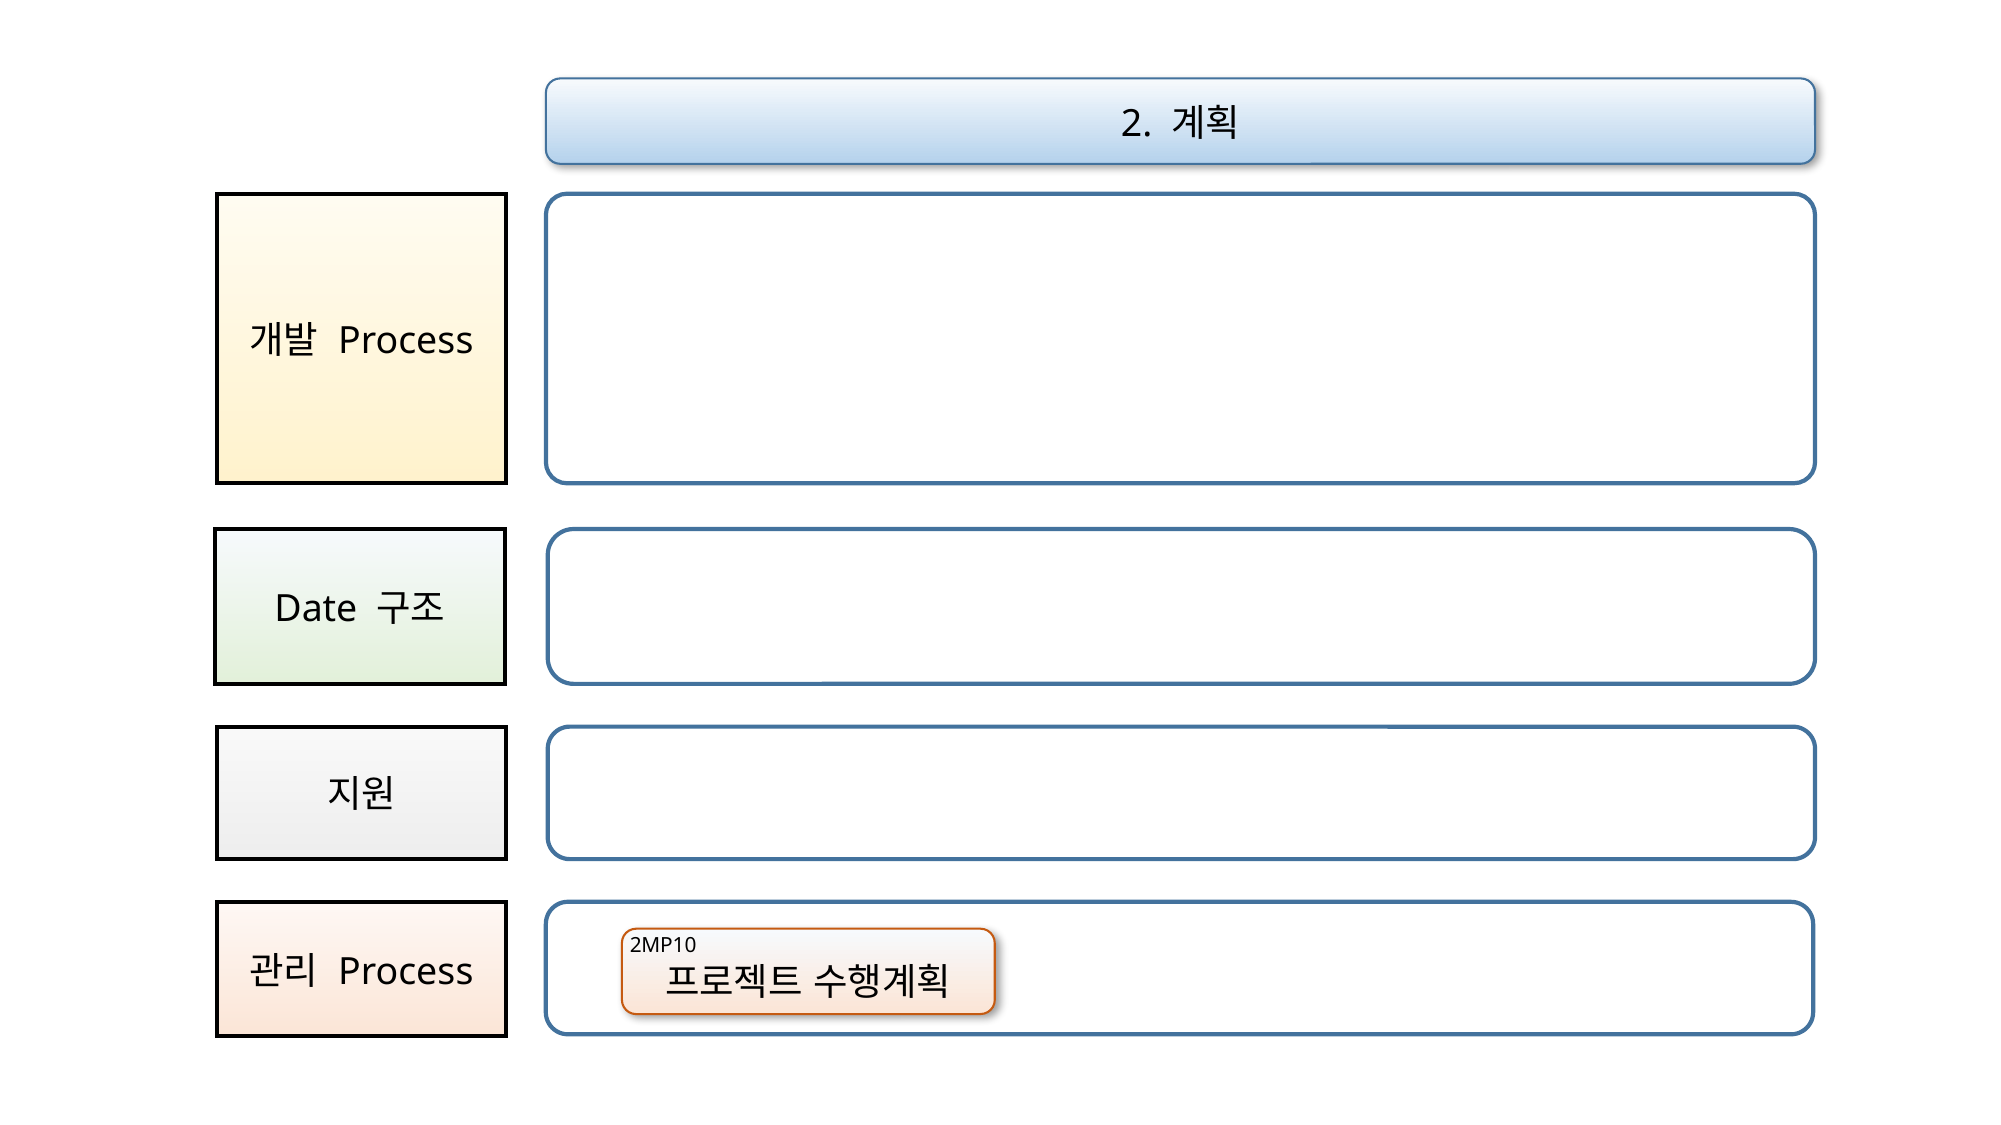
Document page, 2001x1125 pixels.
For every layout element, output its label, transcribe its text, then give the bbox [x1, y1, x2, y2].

text_box [544, 192, 1817, 485]
text_box [546, 527, 1817, 685]
text_box [544, 900, 1815, 1036]
text_box 관리 Process [216, 901, 507, 1037]
text_box Date 구조 [214, 528, 506, 685]
text_box 2. 계획 [544, 77, 1817, 165]
text_box 지원 [216, 726, 507, 860]
text_box 개발 Process [216, 193, 507, 484]
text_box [615, 923, 995, 1015]
text_box [546, 725, 1817, 861]
